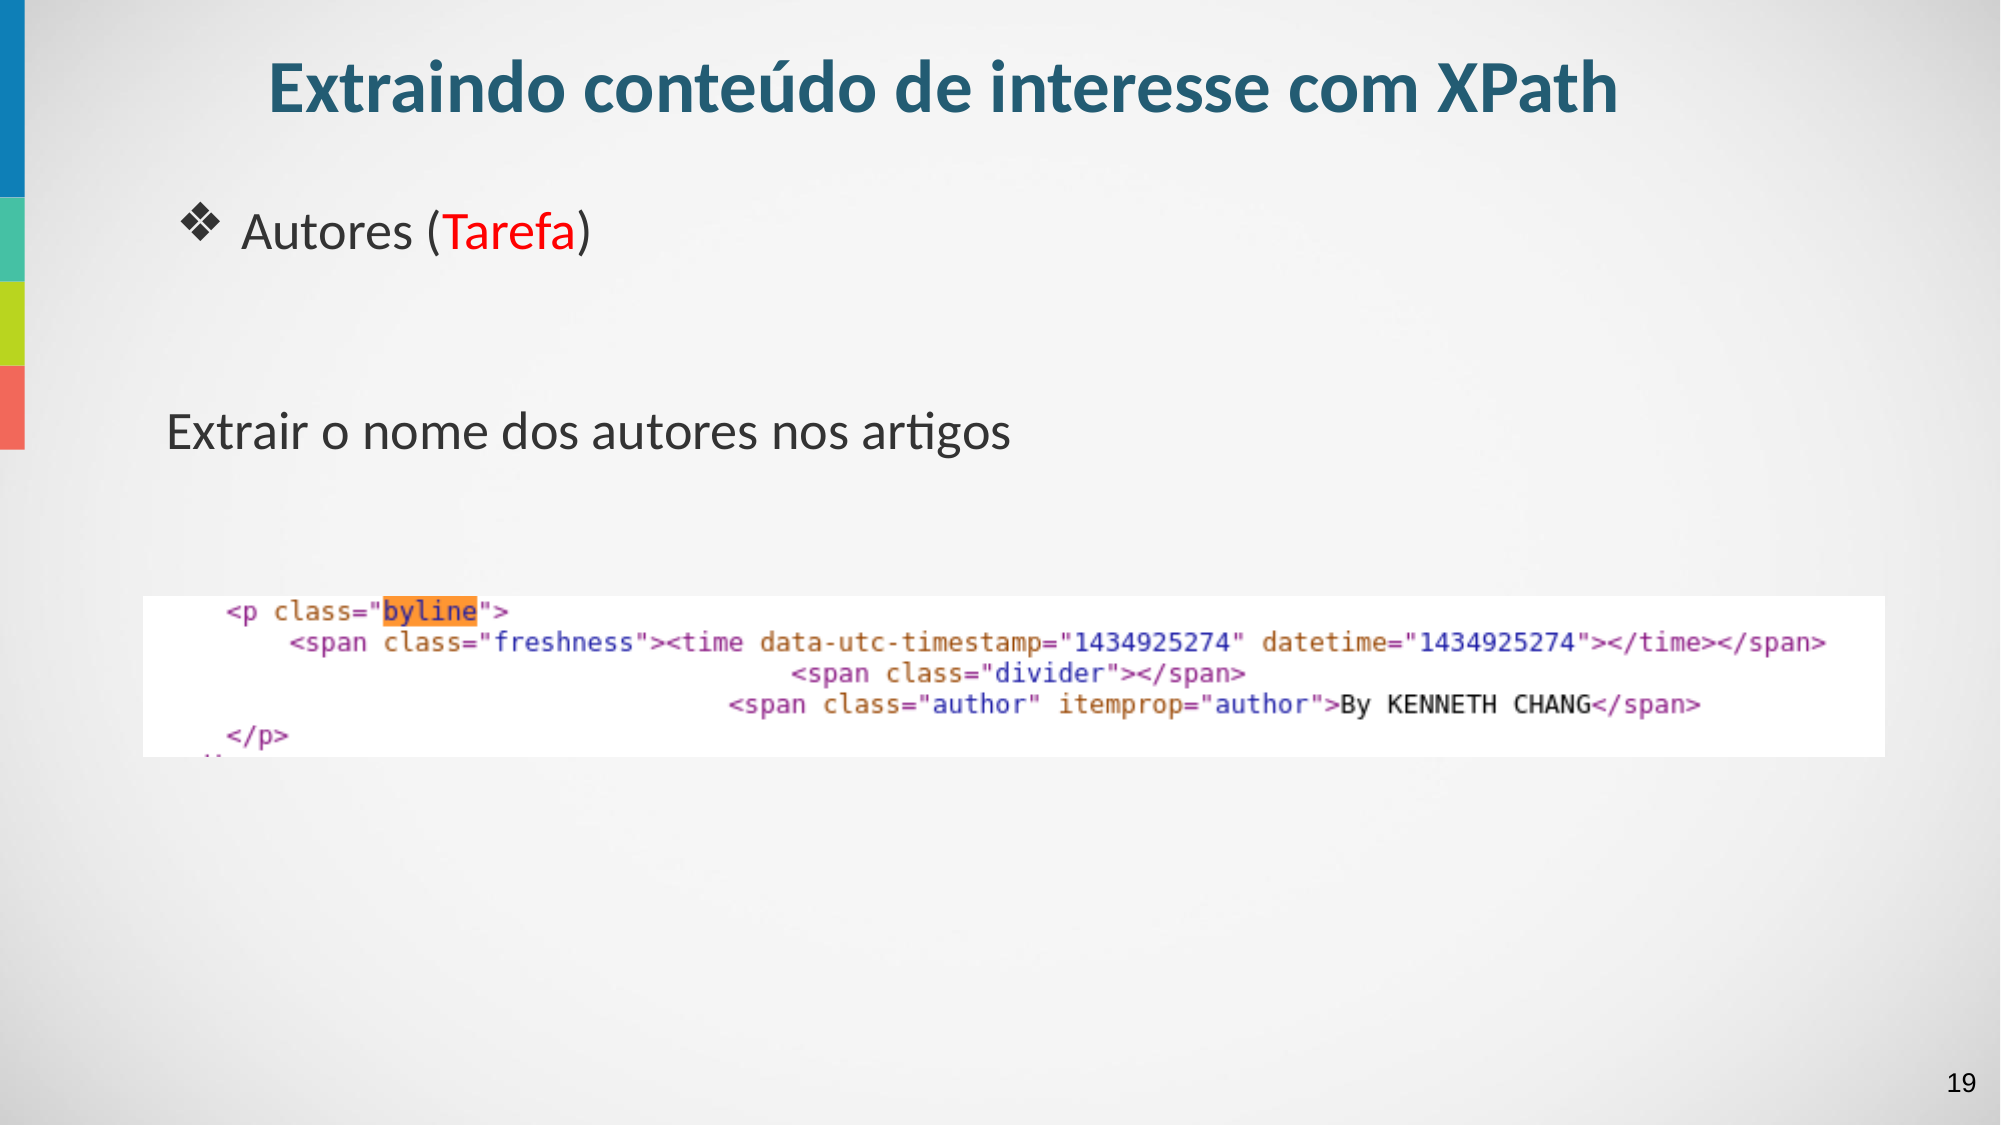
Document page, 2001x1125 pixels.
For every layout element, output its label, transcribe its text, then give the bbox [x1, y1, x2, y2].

text_box Extraindo conteúdo de interesse com XPath [194, 29, 1695, 159]
picture [0, 0, 2001, 1125]
text_box Extrair o nome dos autores nos artigos [150, 363, 1651, 493]
text_box Autores (Tarefa) [150, 180, 1395, 289]
slide_number ‹#› [1871, 1038, 1992, 1125]
